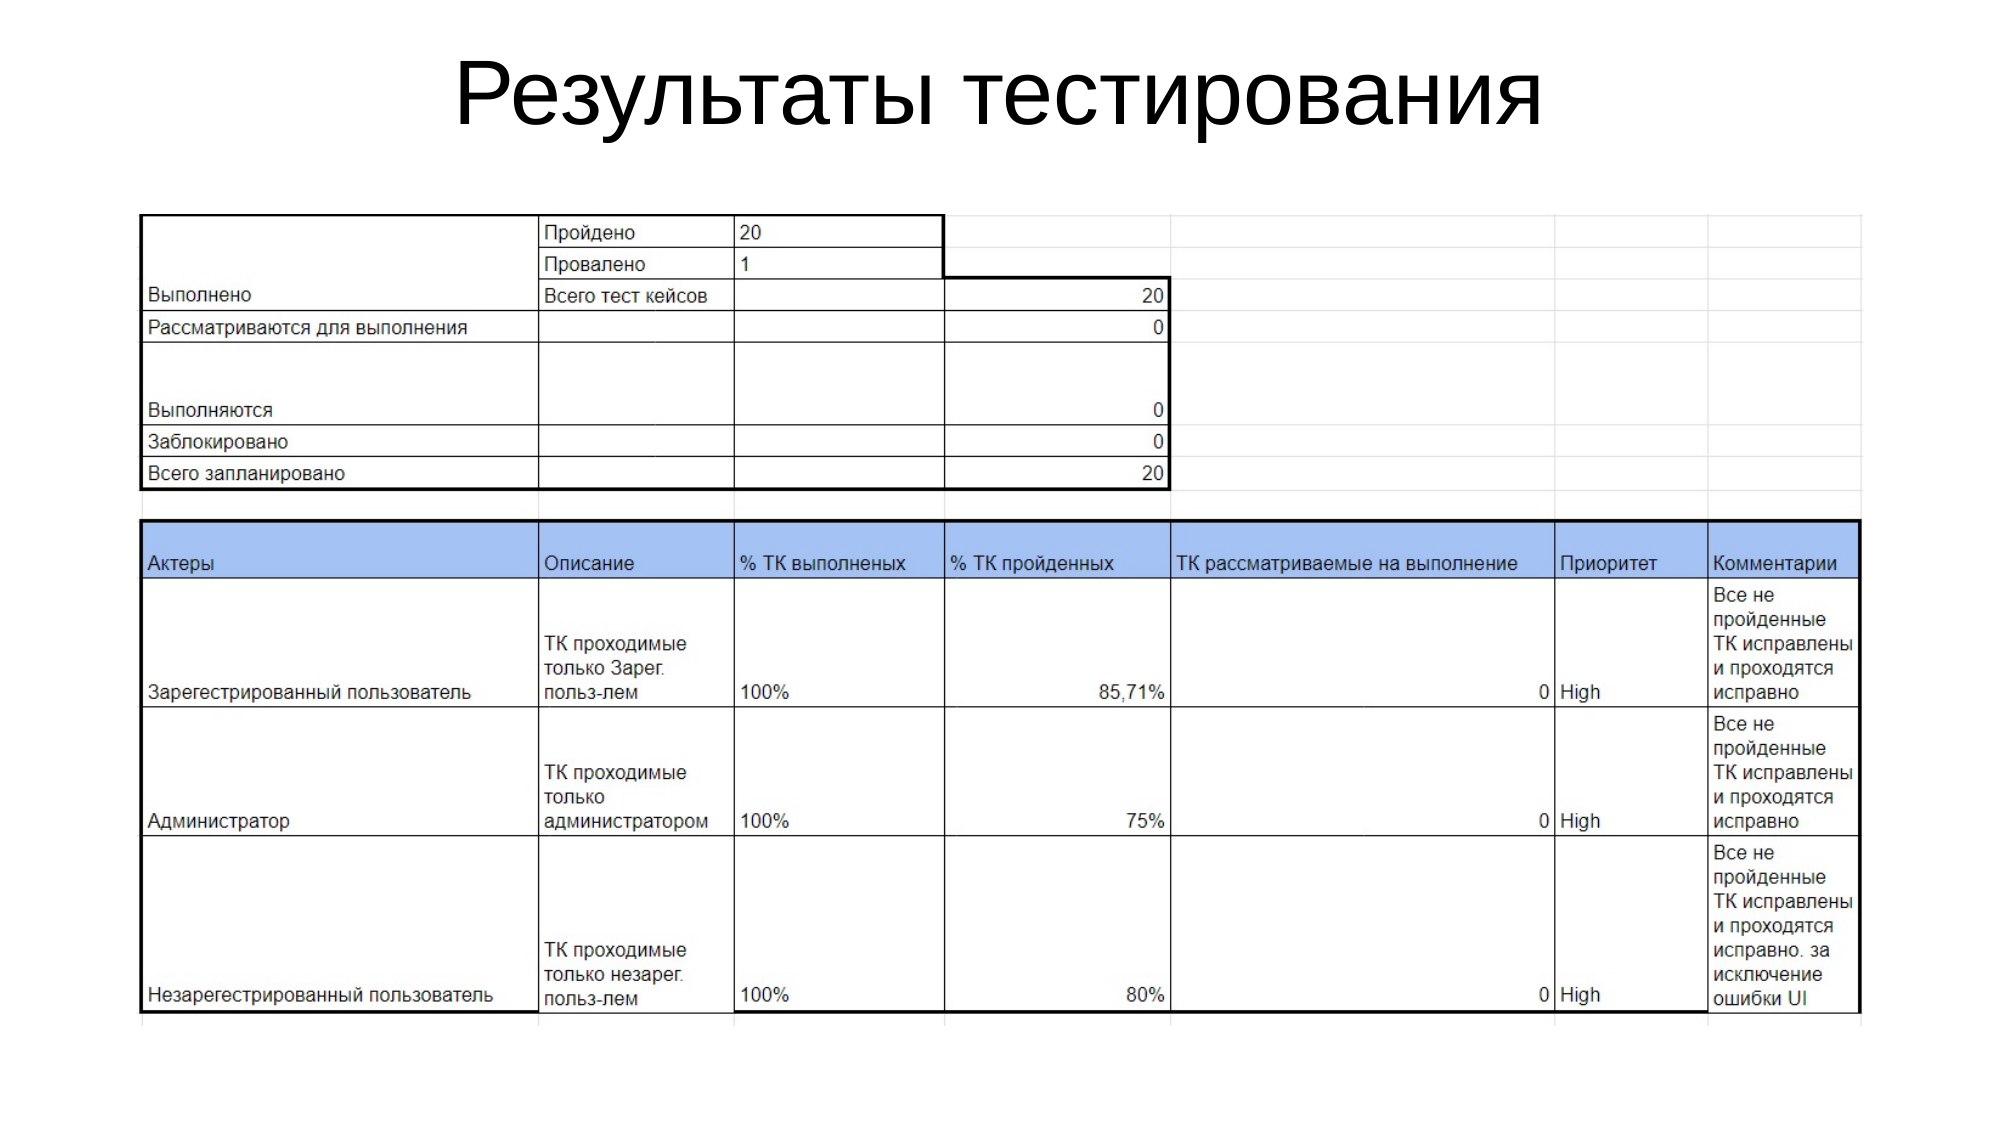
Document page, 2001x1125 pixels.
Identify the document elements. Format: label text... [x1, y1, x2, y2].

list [137, 214, 1863, 1026]
title Результаты тестирования [137, 0, 1863, 190]
